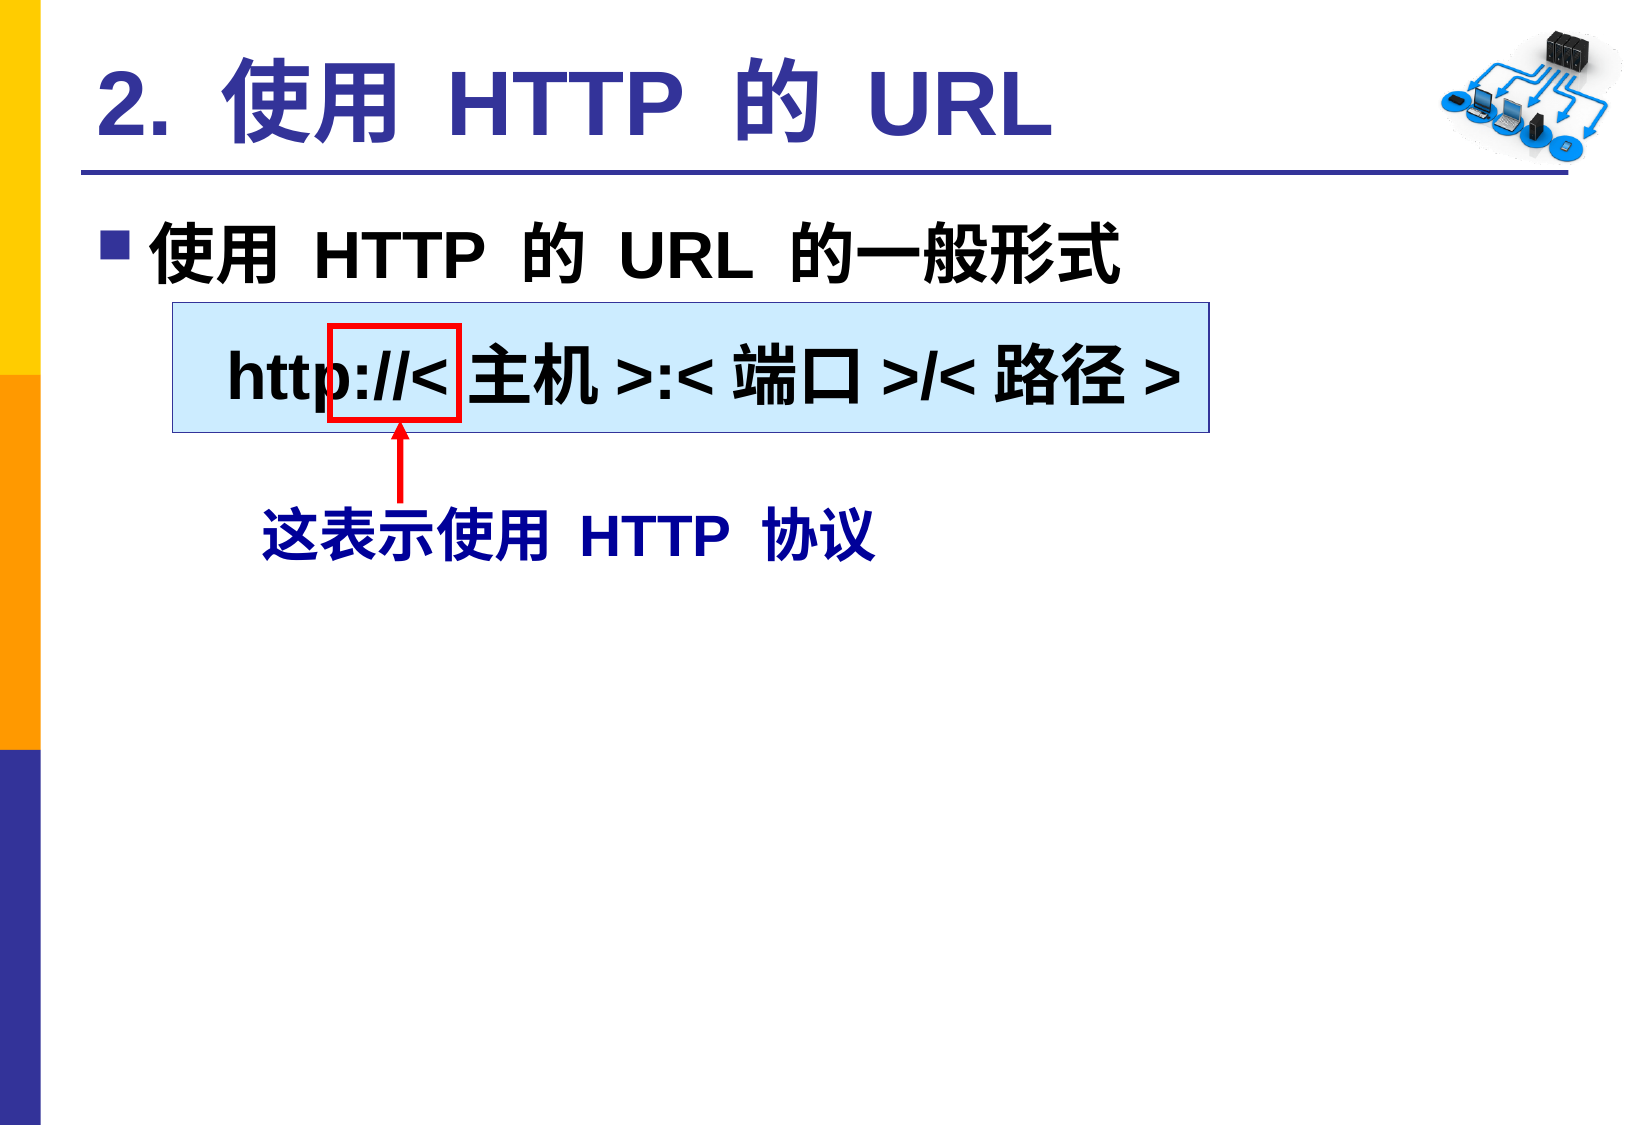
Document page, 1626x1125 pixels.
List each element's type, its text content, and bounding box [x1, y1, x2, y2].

title 2. 使用 HTTP 的 URL [81, 30, 1569, 161]
picture [1438, 30, 1624, 165]
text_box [255, 325, 884, 577]
list 使用 HTTP 的 URL 的一般形式 http://<主机>:<端口>/<路径> [81, 196, 1569, 1006]
